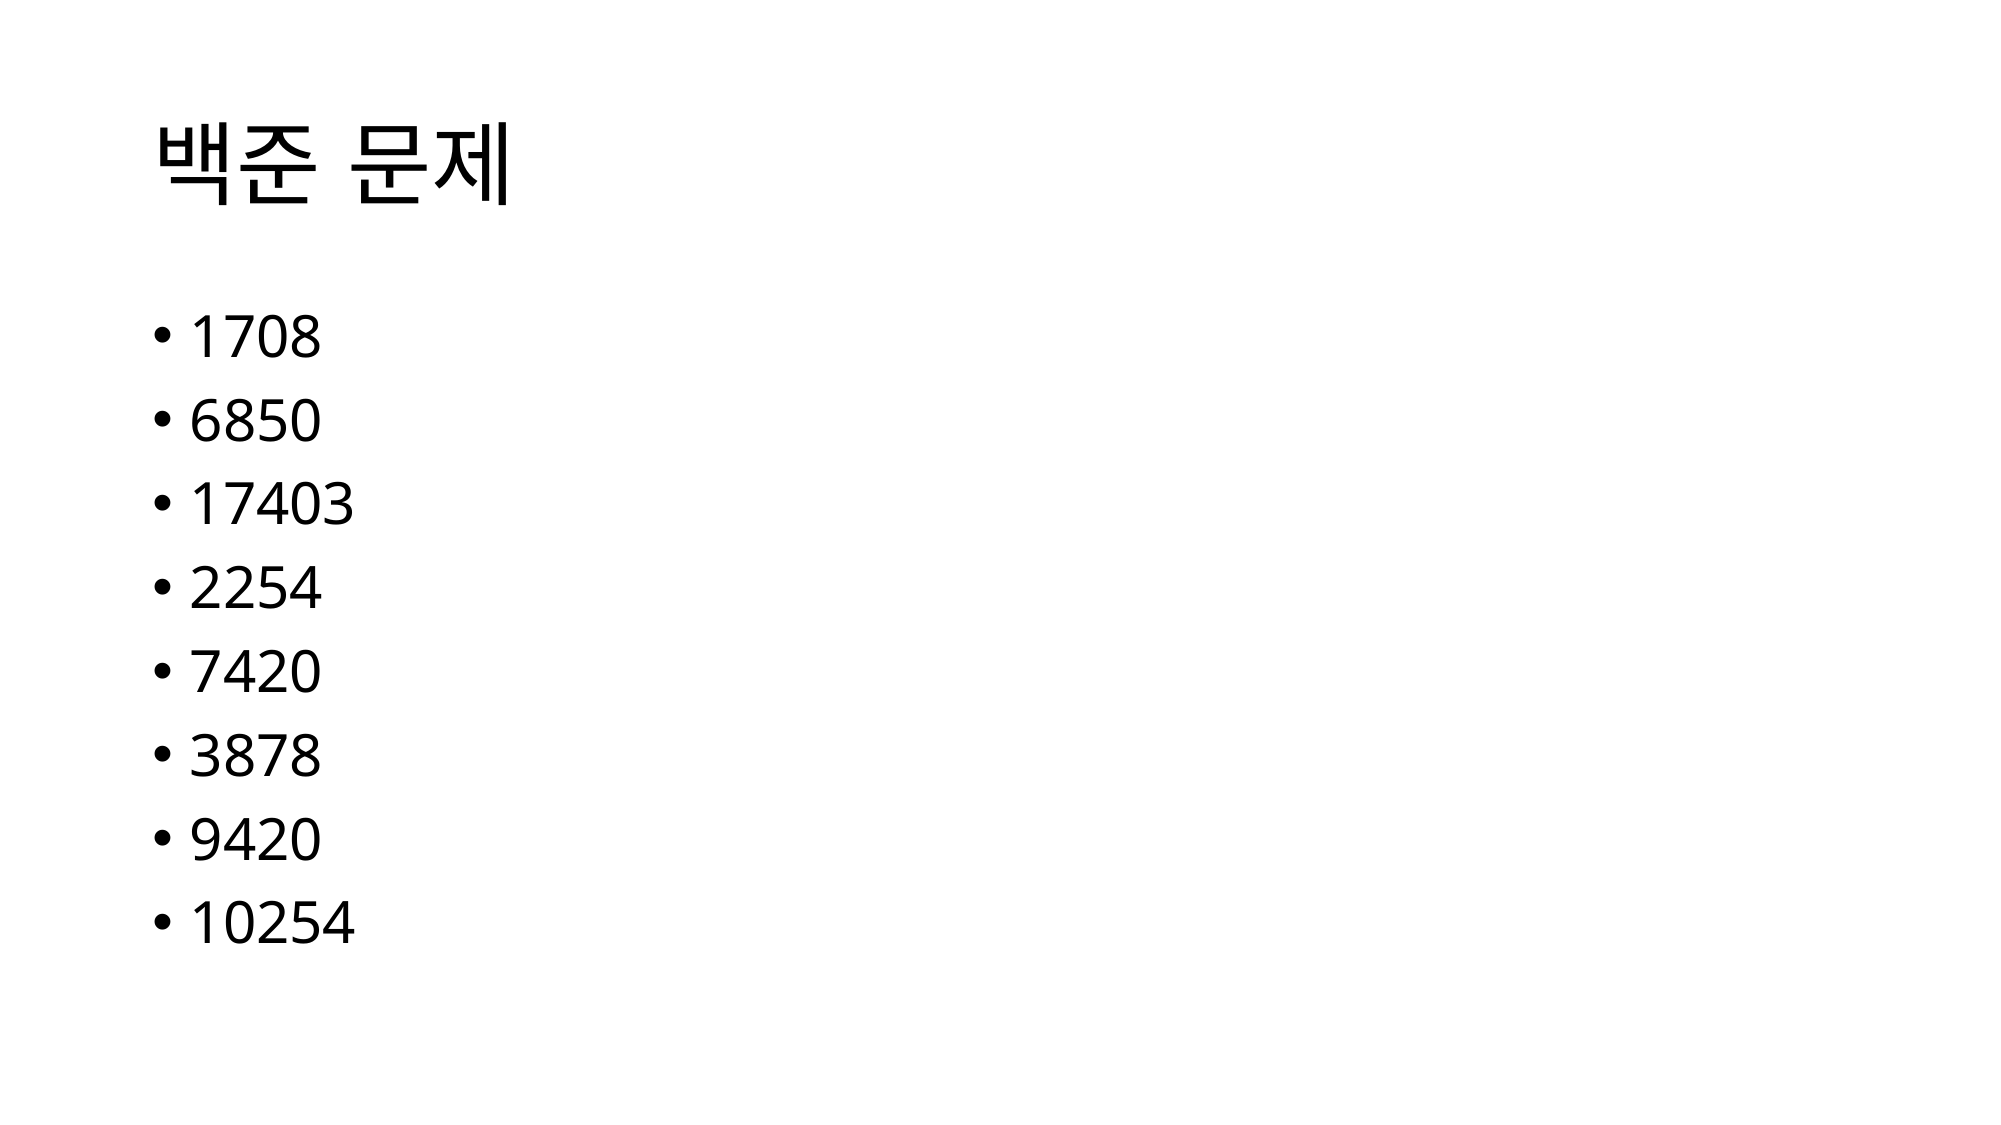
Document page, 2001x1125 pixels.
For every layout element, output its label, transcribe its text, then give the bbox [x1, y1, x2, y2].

list 1708 6850 17403 2254 7420 3878 9420 10254 [137, 299, 1863, 1014]
title 백준 문제 [137, 59, 1863, 278]
